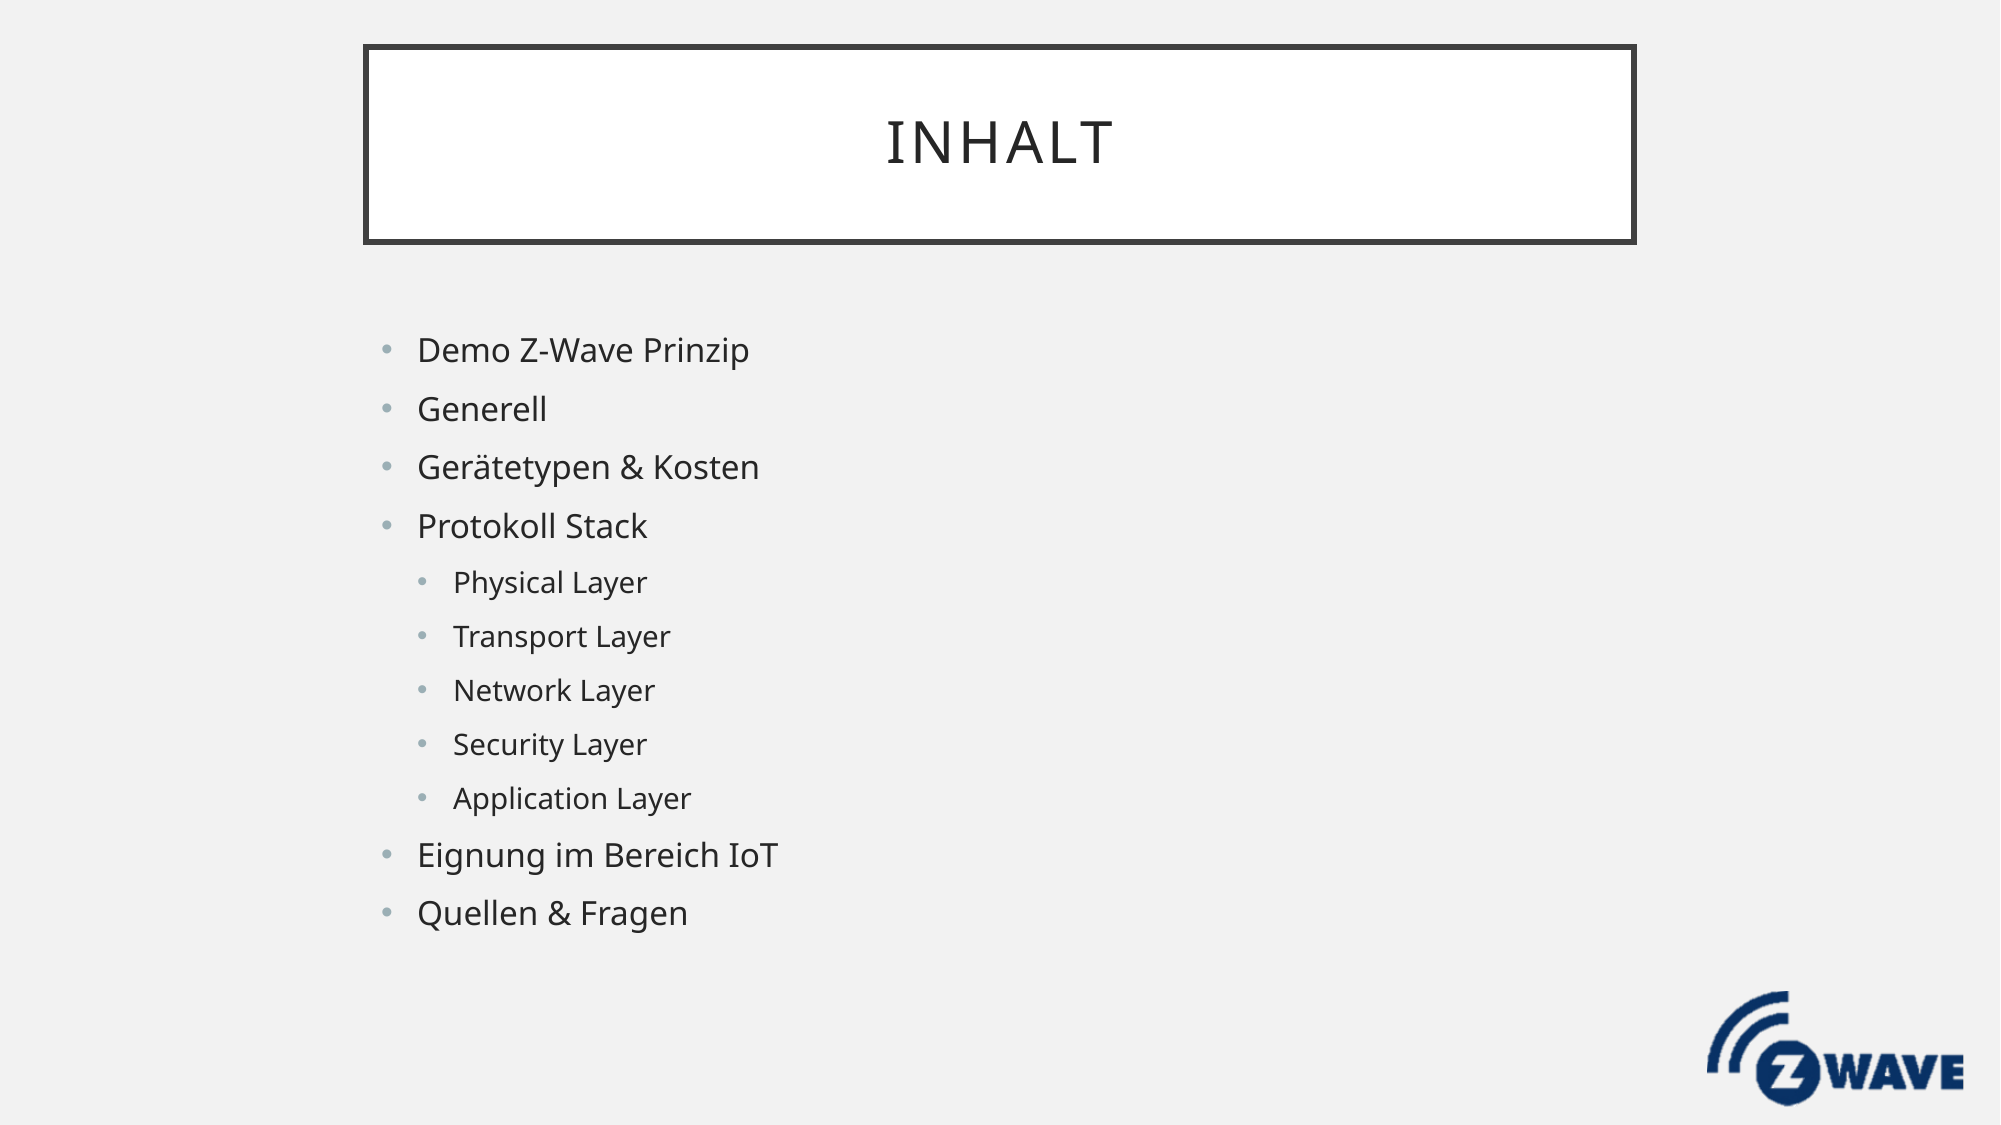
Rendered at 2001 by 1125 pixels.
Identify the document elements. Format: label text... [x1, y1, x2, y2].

list Demo Z-Wave Prinzip Generell Gerätetypen & Kosten Protokoll Stack Physical Layer Transport Layer Network Layer Security Layer Application Layer Eignung im Bereich IoT Quellen & Fragen [366, 321, 1634, 942]
title Inhalt [363, 44, 1637, 245]
picture [1707, 991, 1982, 1107]
